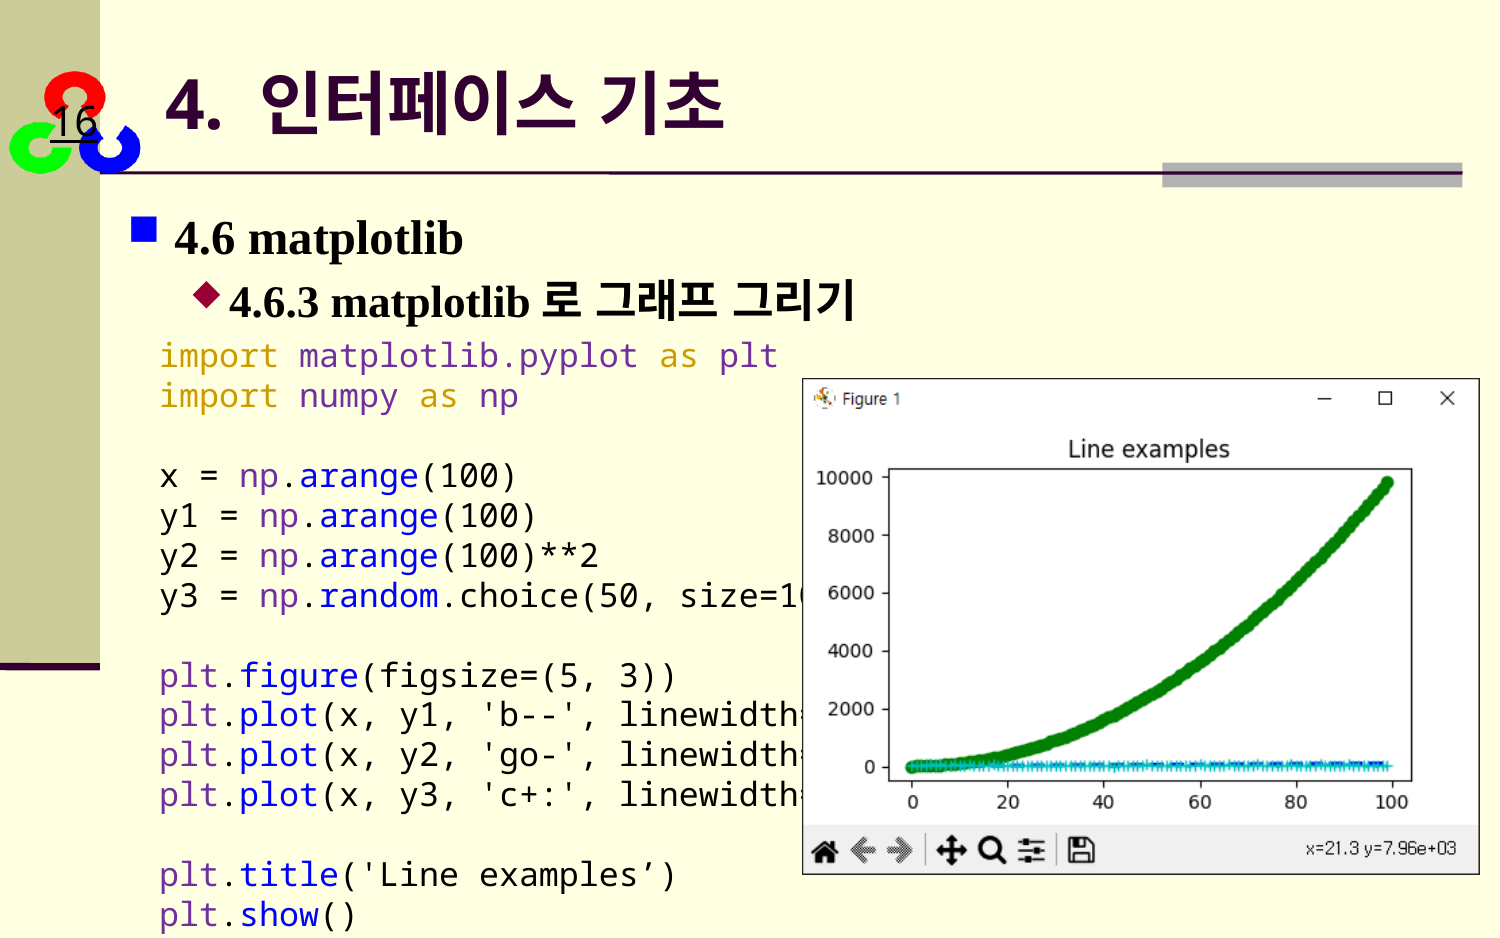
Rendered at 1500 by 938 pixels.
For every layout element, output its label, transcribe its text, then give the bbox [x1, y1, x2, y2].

picture [0, 62, 149, 179]
picture [801, 377, 1481, 876]
text_box import matplotlib.pyplot as plt import numpy as np x = np.arange(100) y1 = np.arange(100) y2 = np.arange(100)**2 y3 = np.random.choice(50, size=100) plt.figure(figsize=(5, 3)) plt.plot(x, y1, 'b--', linewidth=2) plt.plot(x, y2, 'go-', linewidth=2) plt.plot(x, y3, 'c+:', linewidth=2) plt.title('Line examples’) plt.show() [144, 326, 1456, 938]
list 4.6 matplotlib 4.6.3 matplotlib로 그래프 그리기 [112, 197, 1463, 876]
title 4. 인터페이스 기초 [149, 37, 1463, 167]
